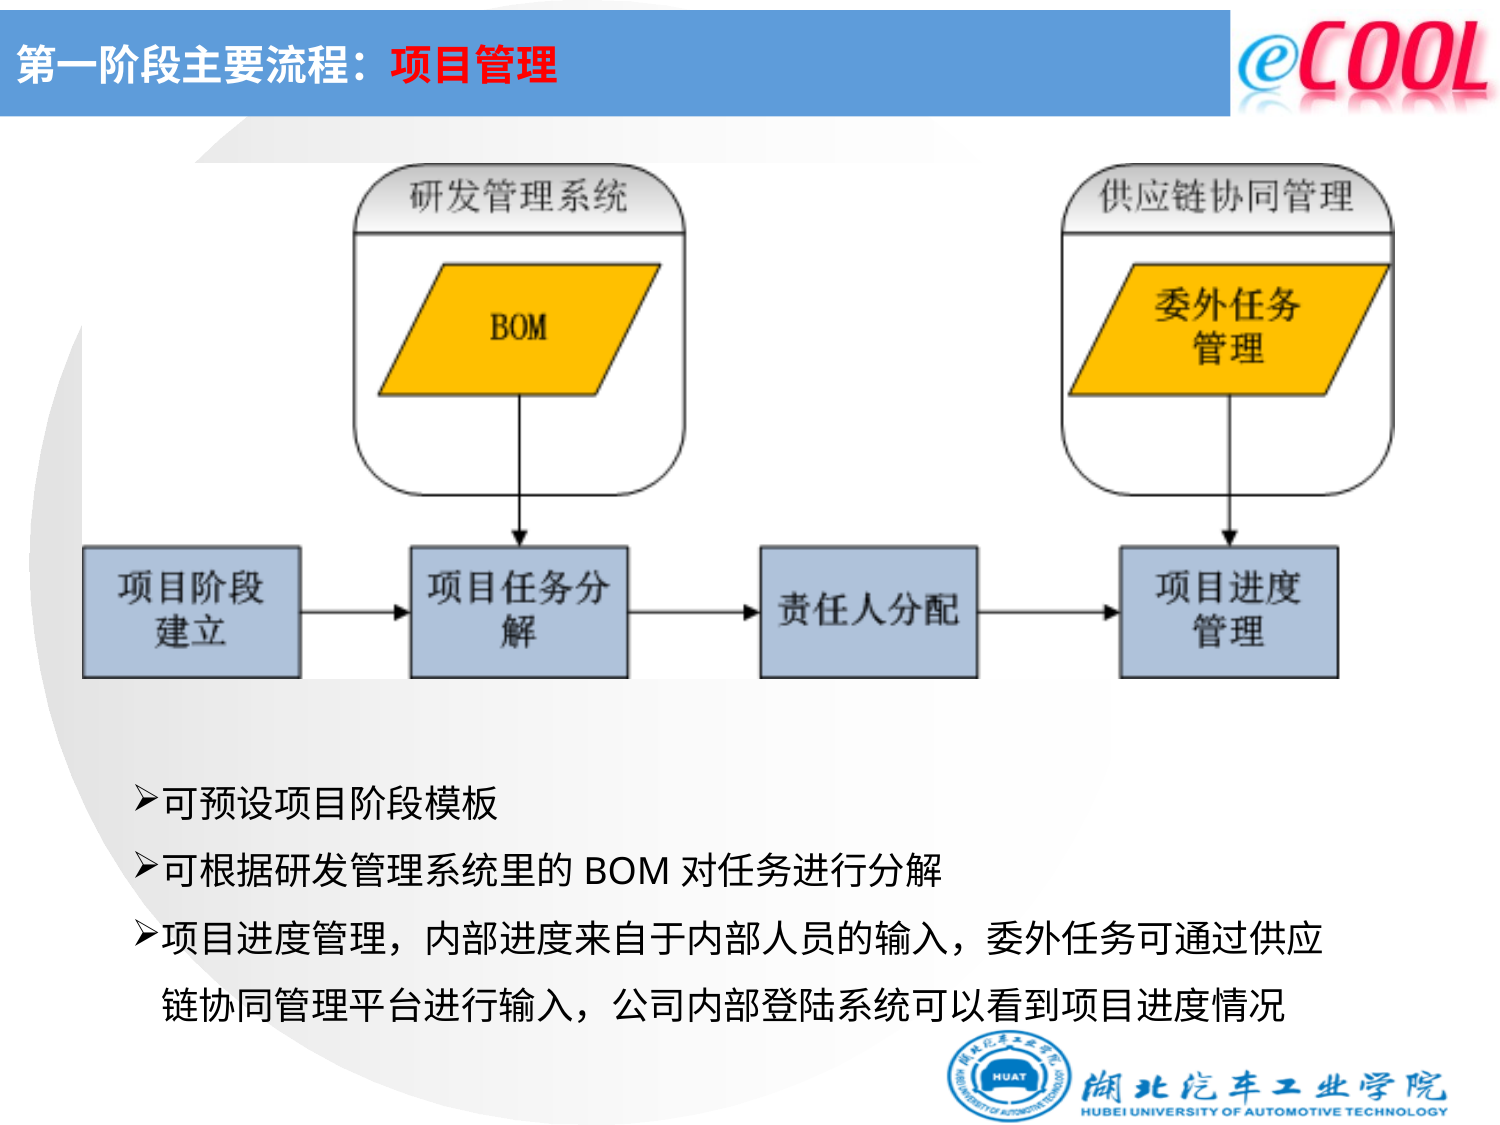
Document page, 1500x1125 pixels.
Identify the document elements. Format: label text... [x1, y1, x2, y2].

title 第一阶段主要流程：项目管理 [0, 23, 1231, 104]
picture [927, 1023, 1490, 1125]
picture [1232, 9, 1500, 117]
picture [81, 163, 1395, 680]
text_box 可预设项目阶段模板 可根据研发管理系统里的BOM对任务进行分解 项目进度管理，内部进度来自于内部人员的输入，委外任务可通过供应链协同管理平台进行输入，公司内部登陆系统可以看到项目进度情况 [117, 749, 1348, 1035]
